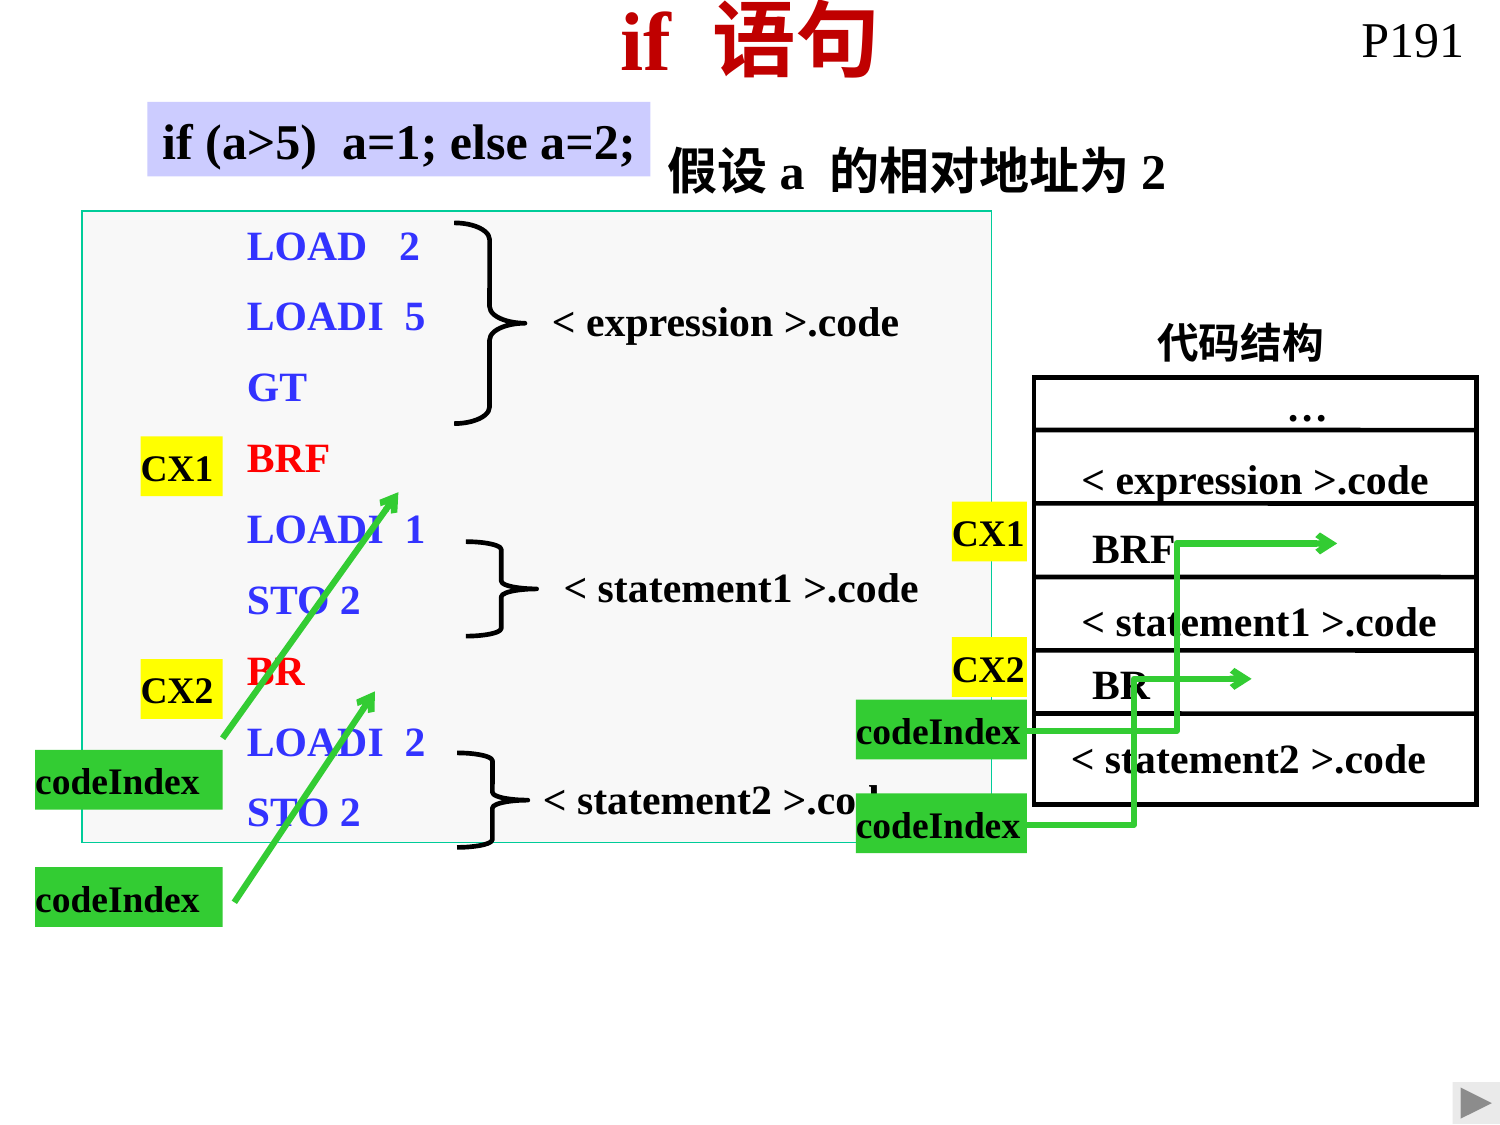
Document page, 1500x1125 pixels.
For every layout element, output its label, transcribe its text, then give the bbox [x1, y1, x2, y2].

text_box codeIndex [35, 867, 223, 927]
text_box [465, 541, 850, 637]
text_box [187, 527, 434, 704]
text_box codeIndex [35, 749, 193, 810]
text_box [1452, 1082, 1500, 1124]
text_box CX1 [140, 436, 223, 497]
text_box if (a>5) a=1; else a=2; [147, 101, 651, 177]
title if 语句 [0, 0, 1346, 75]
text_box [855, 303, 1477, 848]
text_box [198, 726, 411, 868]
text_box LOAD 2 LOADI 5 GT BRF LOADI 1 STO 2 BR LOADI 2 STO 2 [82, 210, 992, 843]
text_box 假设a 的相对地址为2 [652, 131, 1199, 207]
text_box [453, 222, 927, 424]
text_box P191 [1346, 0, 1500, 75]
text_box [456, 752, 850, 848]
text_box CX2 [140, 659, 223, 719]
